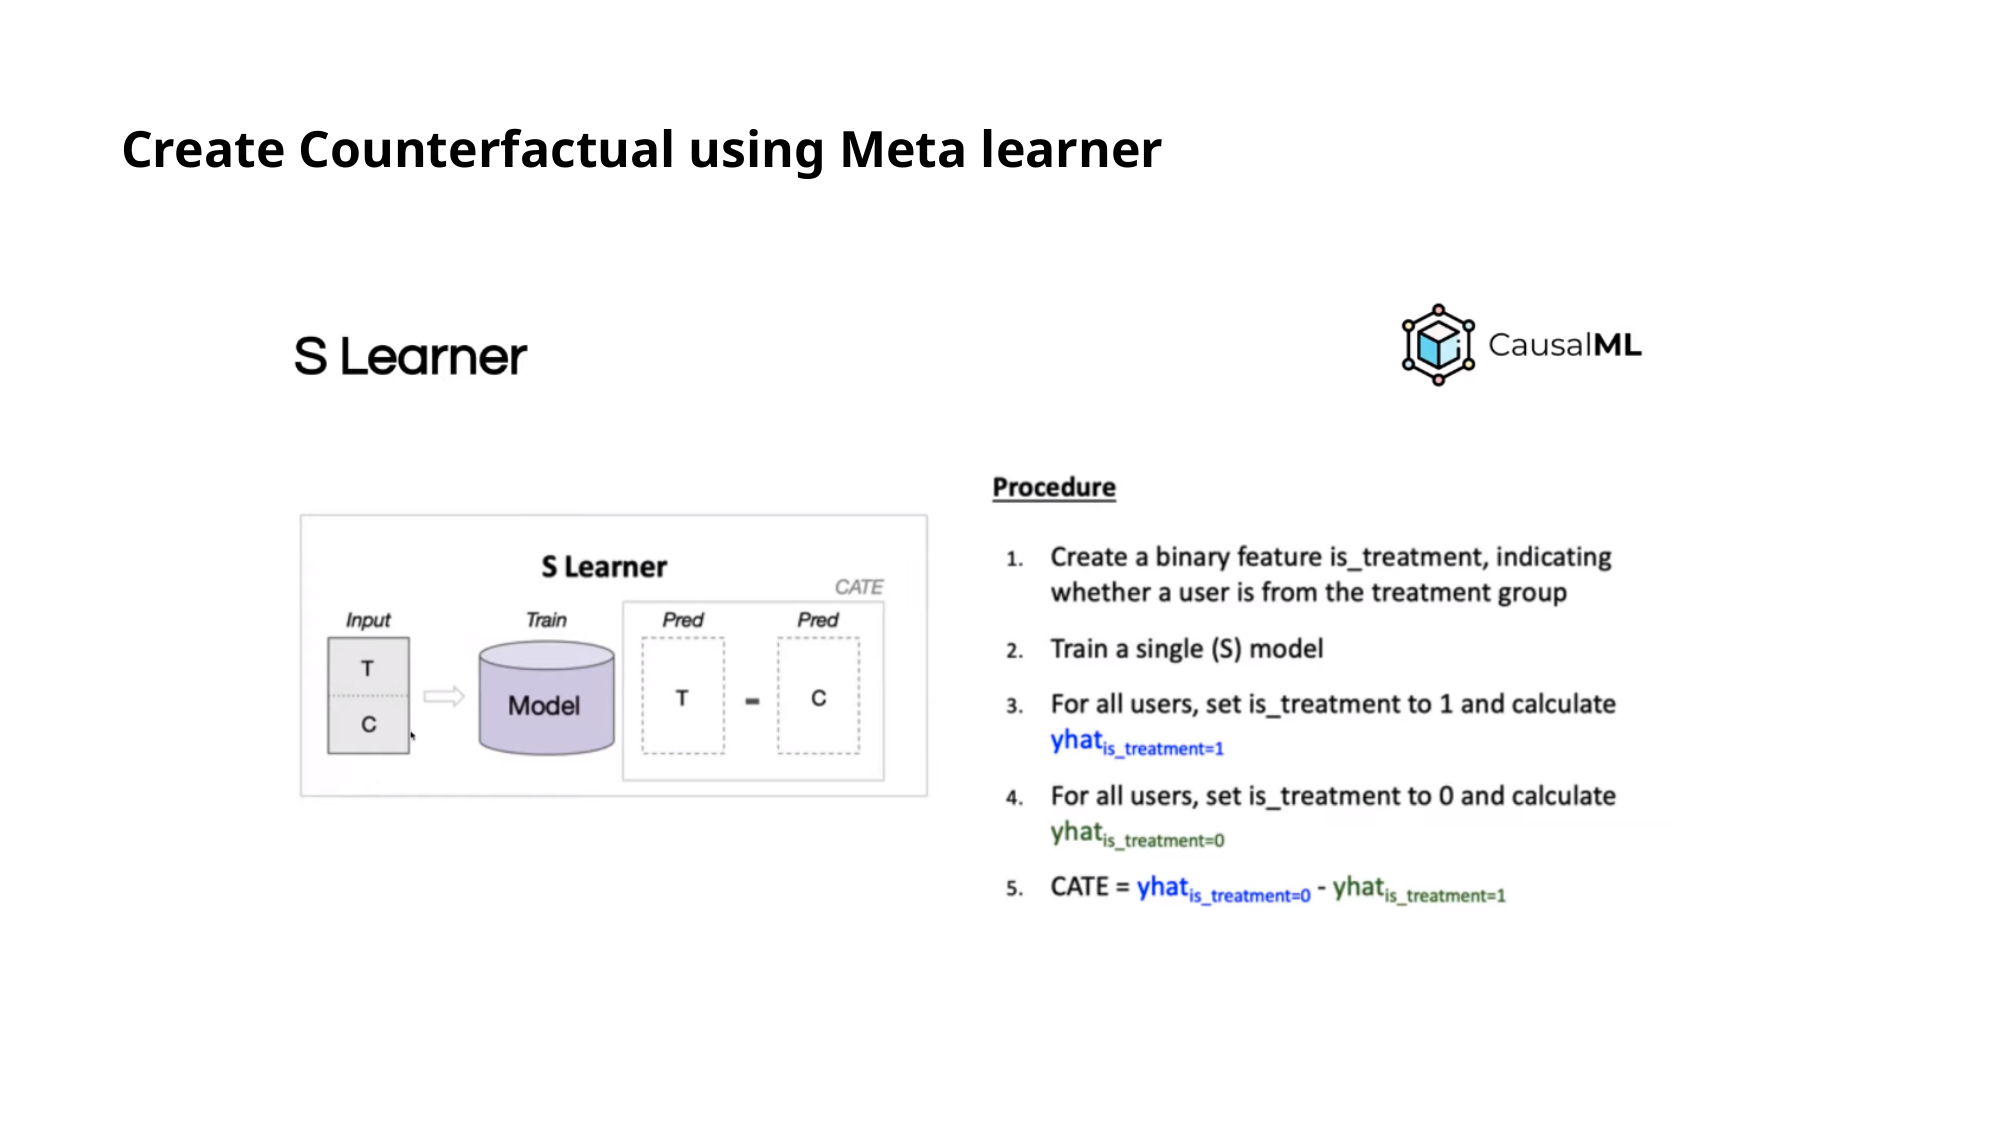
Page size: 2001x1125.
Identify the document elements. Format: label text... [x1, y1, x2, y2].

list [264, 299, 1674, 1014]
title Create Counterfactual using Meta learner [106, 42, 1832, 260]
